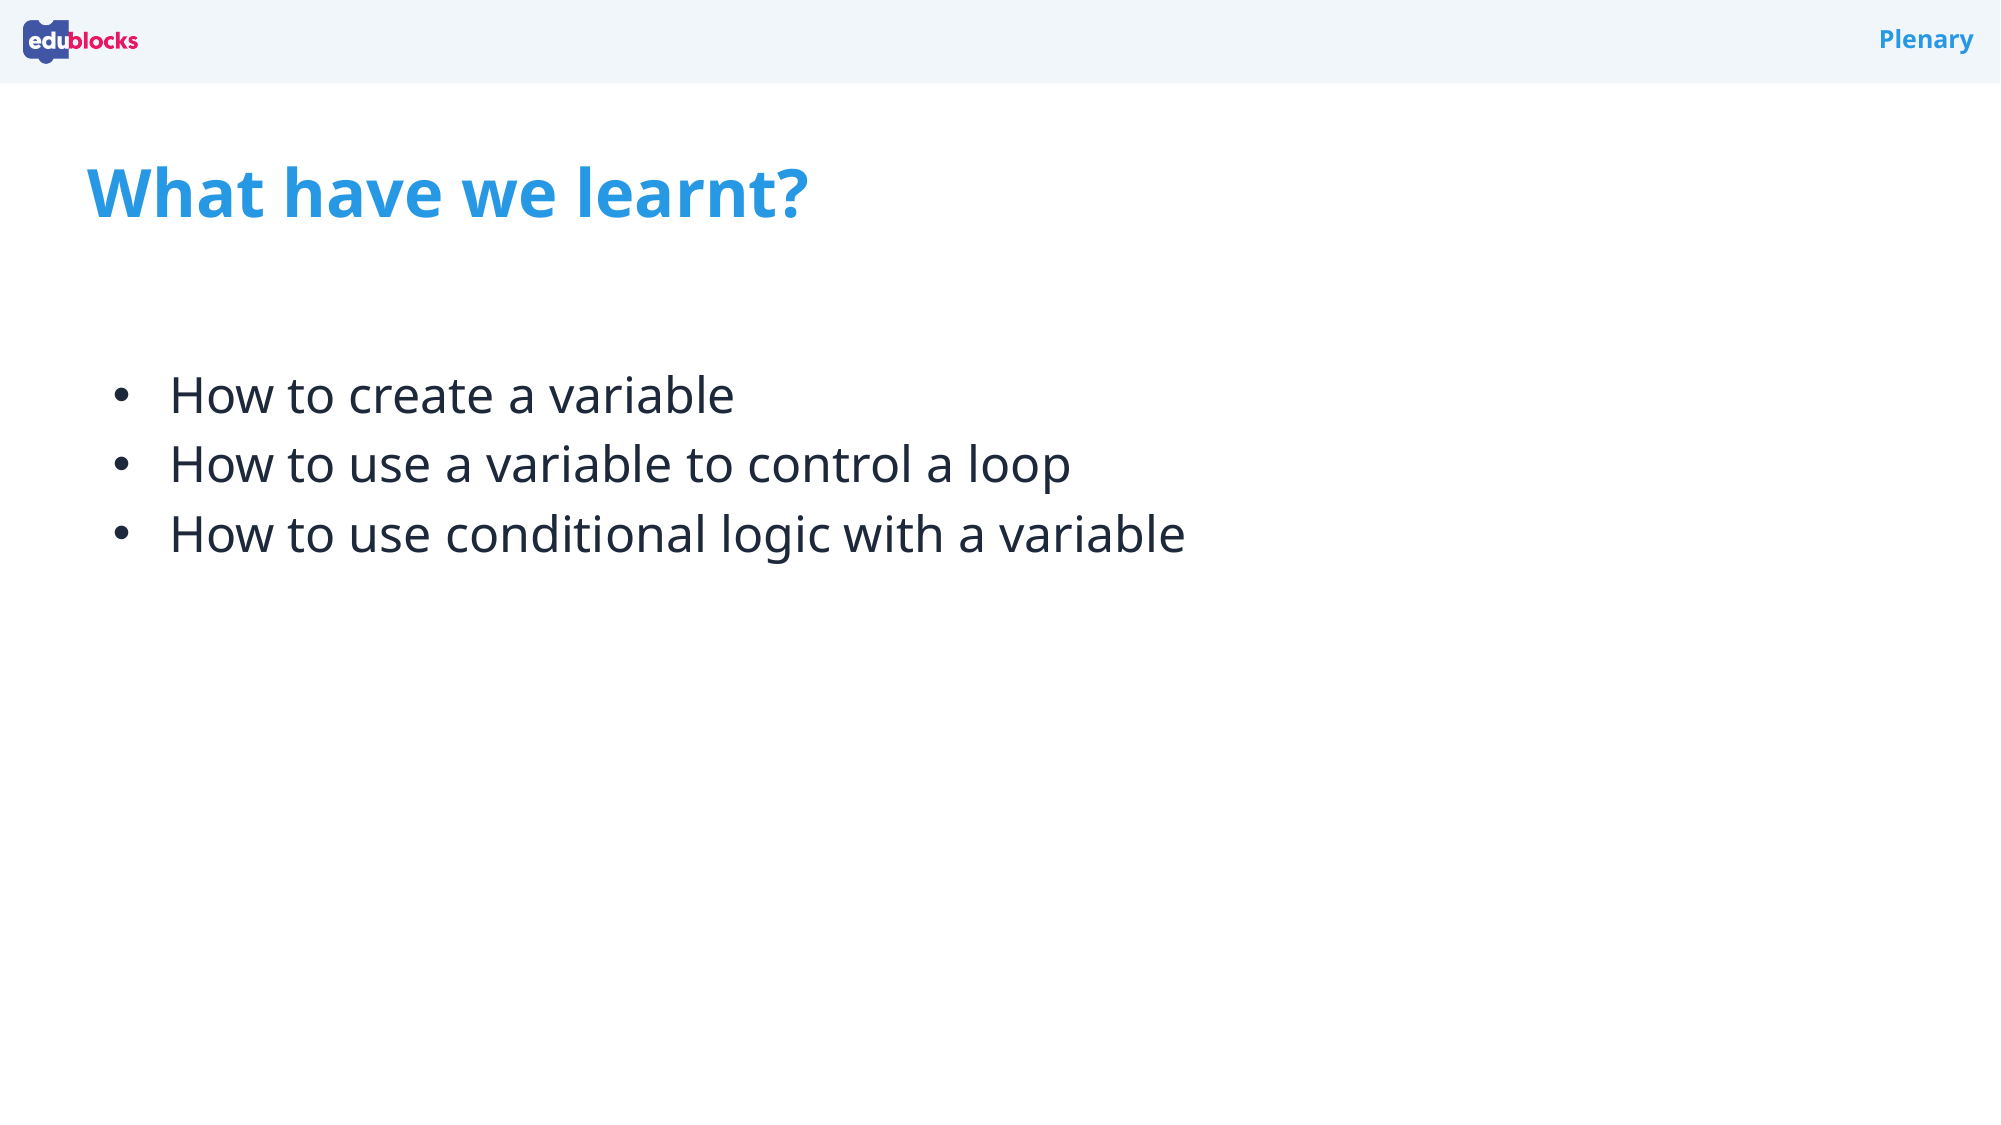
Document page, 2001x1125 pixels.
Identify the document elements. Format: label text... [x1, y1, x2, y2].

picture [23, 20, 138, 65]
text_box How to create a variable How to use a variable to control a loop How to use conditional logic with a variable [67, 335, 1845, 983]
text_box Plenary [1858, 16, 1989, 62]
text_box What have we learnt? [67, 113, 1932, 269]
text_box [0, 0, 2000, 84]
